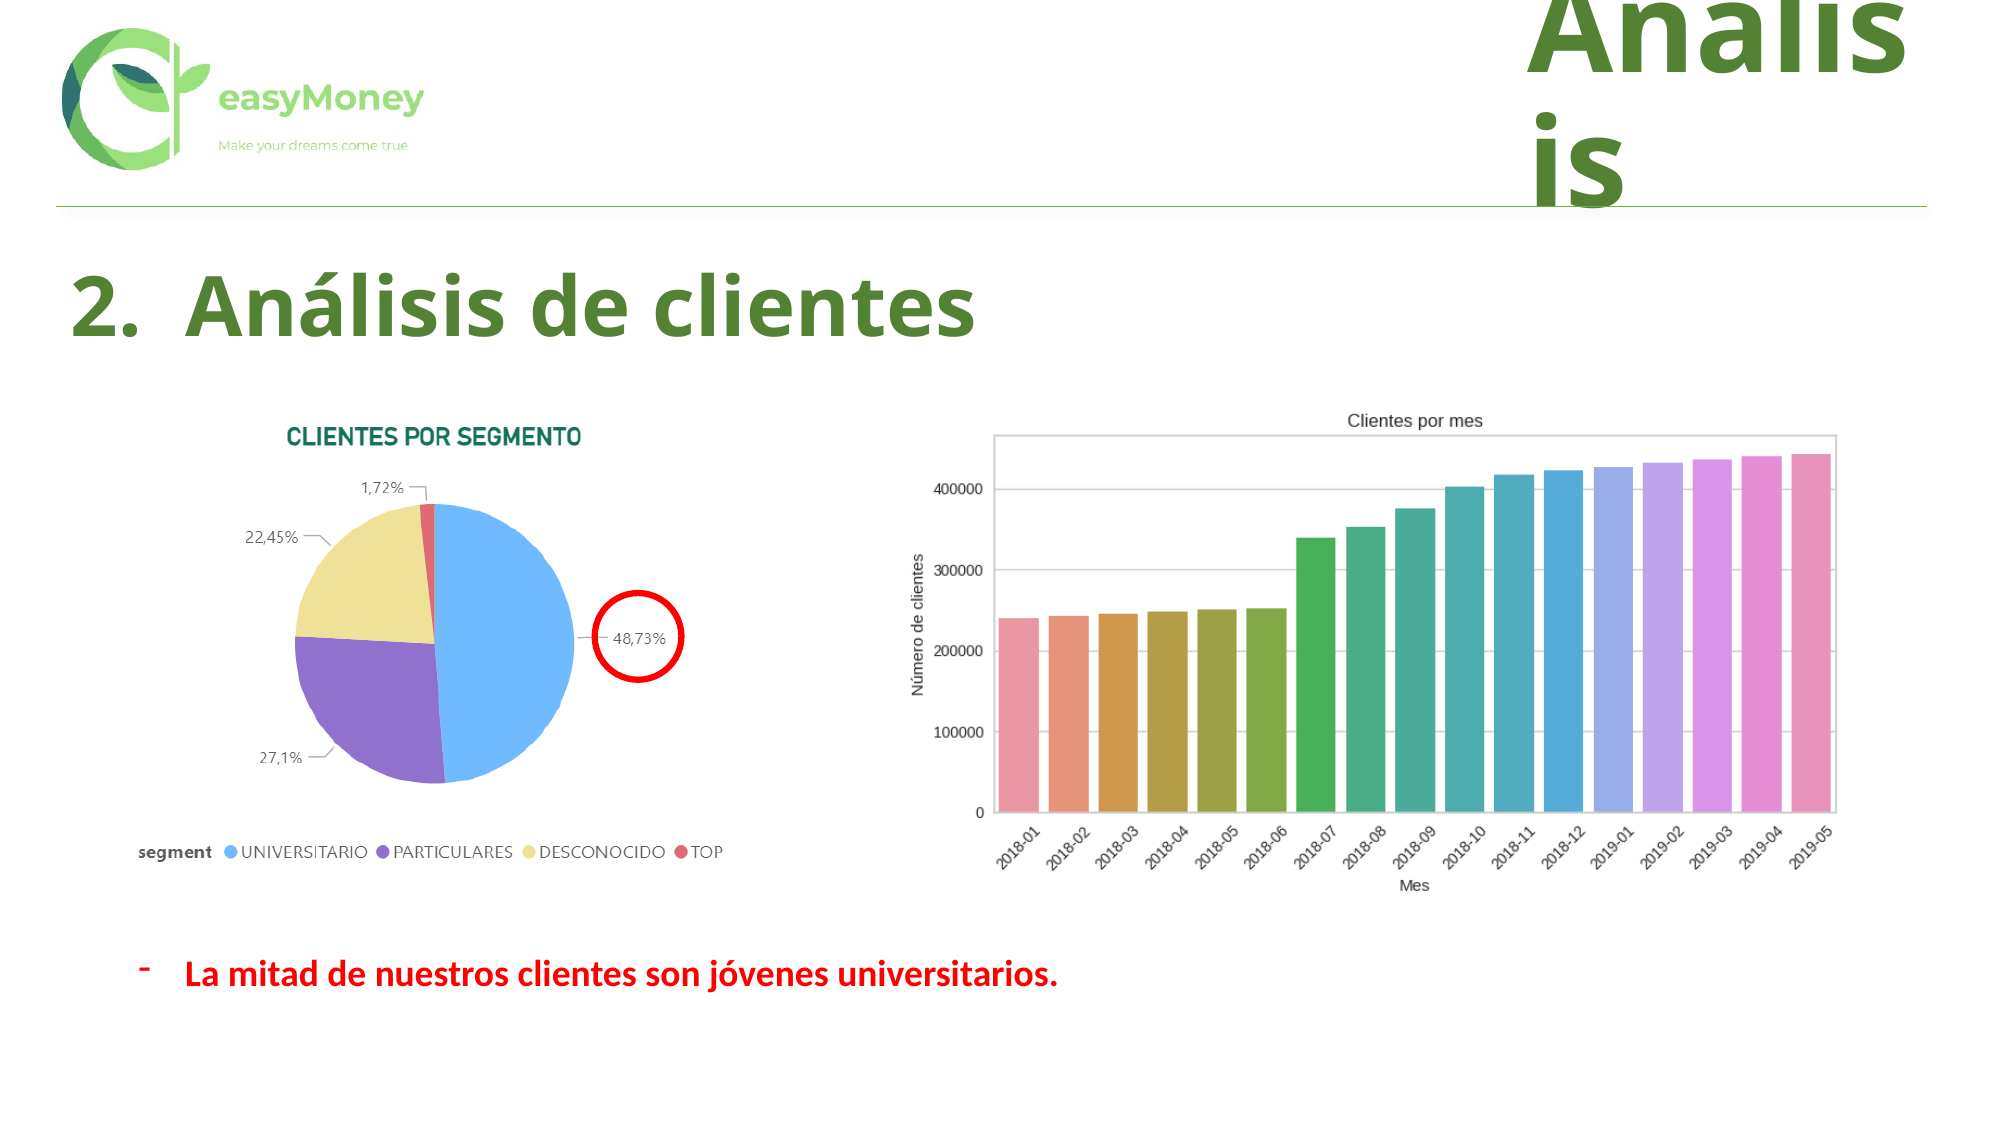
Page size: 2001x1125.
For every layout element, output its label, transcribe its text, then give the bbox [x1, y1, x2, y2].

picture [123, 403, 736, 870]
picture [901, 403, 1847, 905]
title Análisis [1512, 47, 1927, 151]
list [56, 21, 430, 177]
text_box 2. Análisis de clientes [56, 245, 1002, 361]
text_box La mitad de nuestros clientes son jóvenes universitarios. [123, 941, 1734, 1002]
